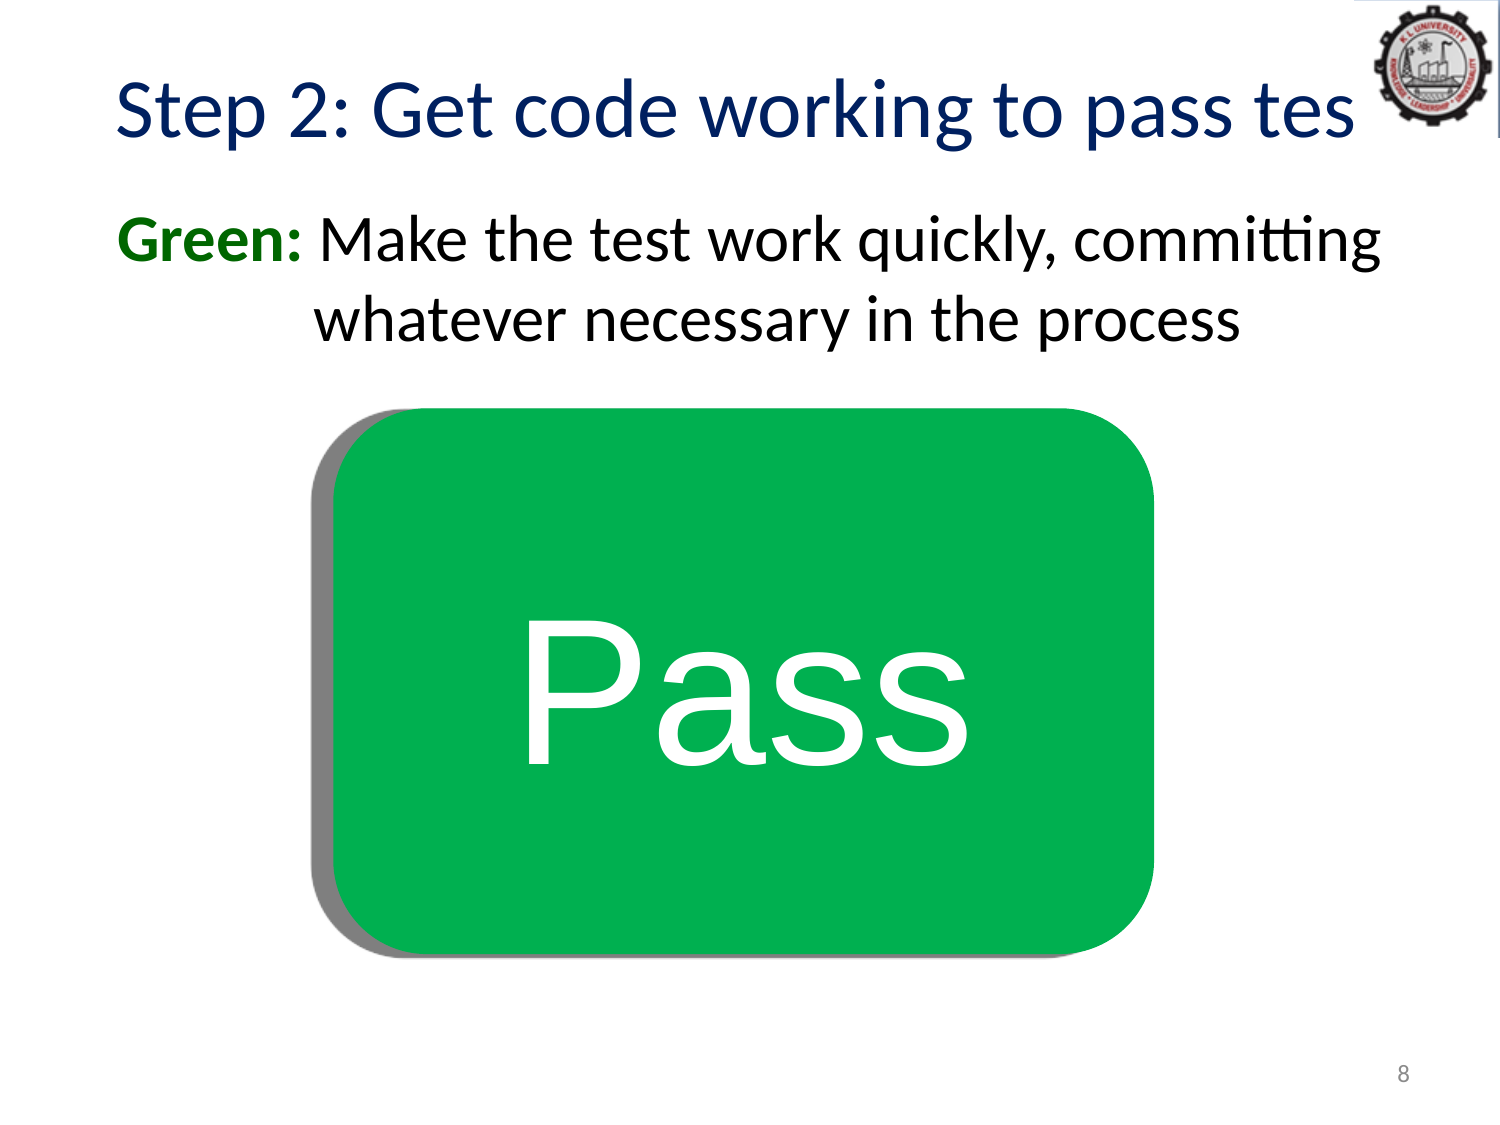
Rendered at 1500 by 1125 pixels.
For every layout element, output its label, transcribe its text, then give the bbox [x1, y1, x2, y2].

title Step 2: Get code working to pass test [75, 45, 1425, 163]
picture [1354, 0, 1500, 138]
text_box Pass [335, 410, 1153, 953]
slide_number 8 [1074, 1042, 1425, 1103]
list Green: Make the test work quickly, committing whatever necessary in the process [75, 187, 1425, 1025]
